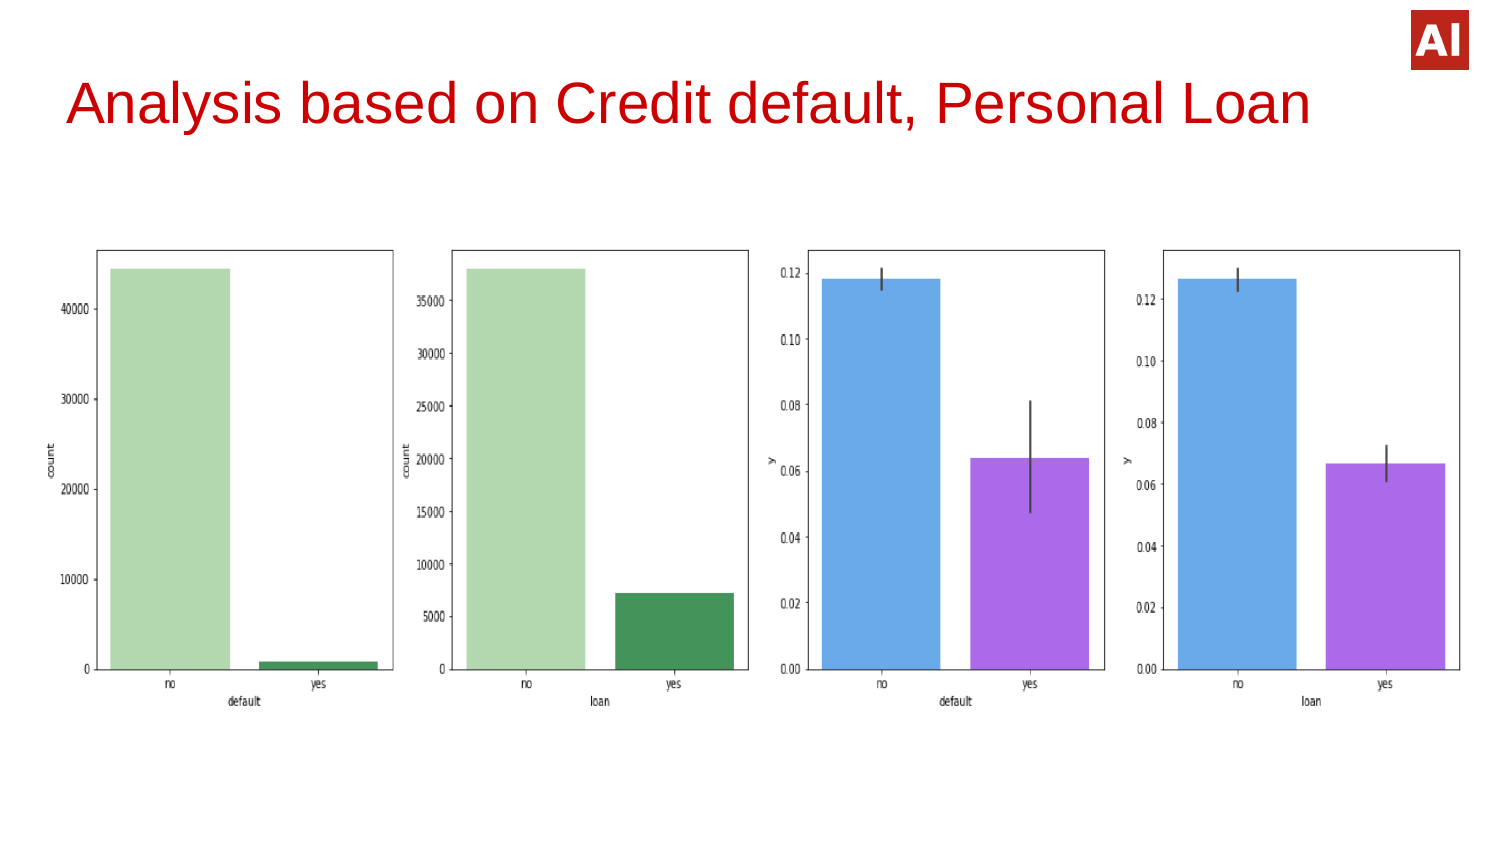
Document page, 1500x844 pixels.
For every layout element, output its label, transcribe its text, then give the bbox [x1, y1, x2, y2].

picture [1411, 10, 1469, 70]
picture [32, 241, 1468, 740]
title Analysis based on Credit default, Personal Loan [51, 50, 1449, 145]
